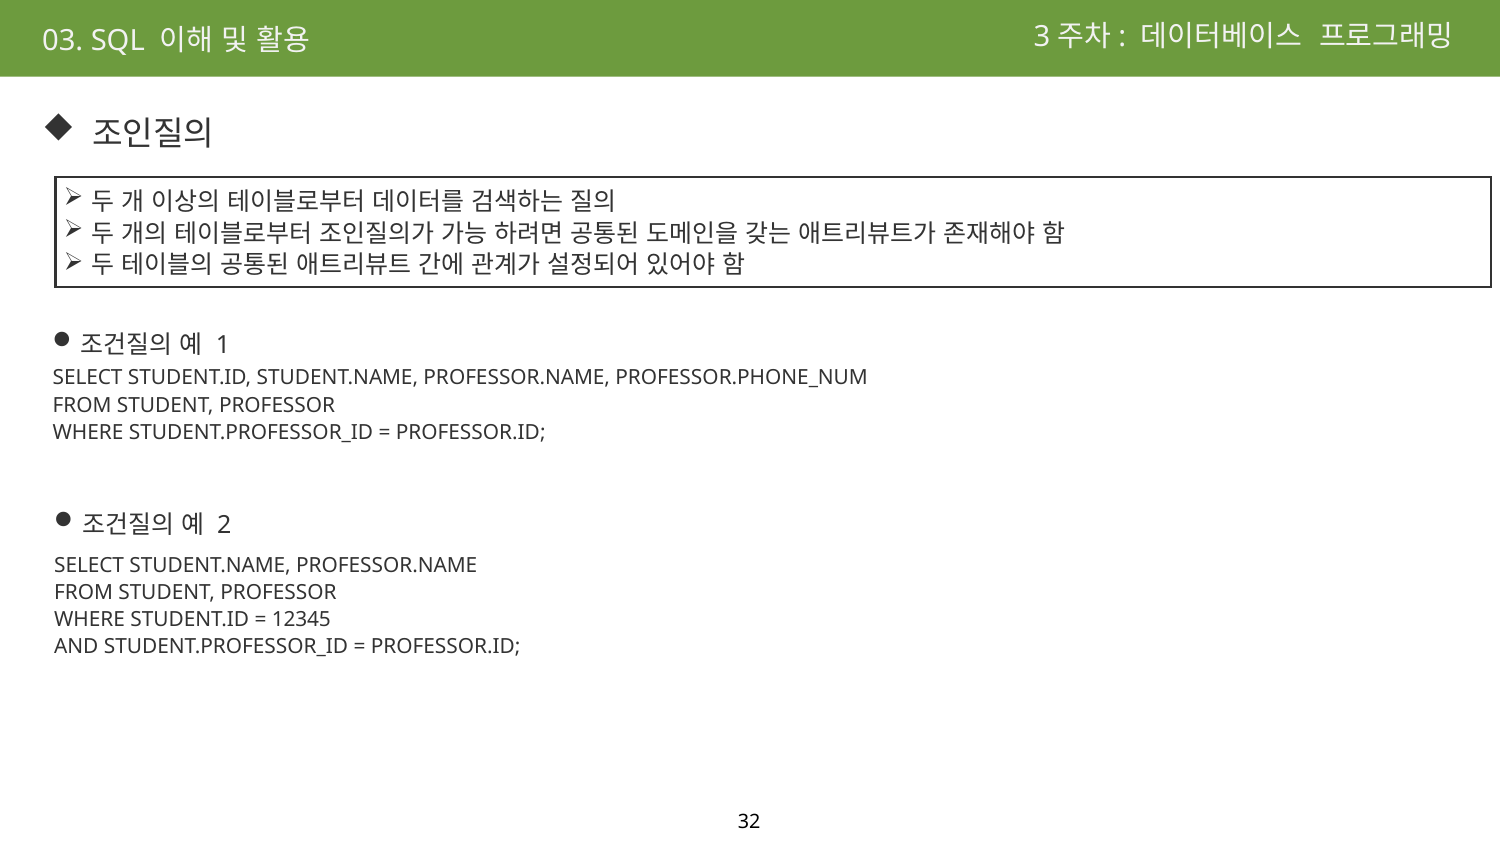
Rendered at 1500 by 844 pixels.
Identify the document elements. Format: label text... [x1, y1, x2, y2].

text_box 조건질의 예 1 [44, 325, 346, 367]
text_box 두 개 이상의 테이블로부터 데이터를 검색하는 질의 두 개의 테이블로부터 조인질의가 가능 하려면 공통된 도메인을 갖는 애트리뷰트가 존재해야 함 두 테이블의 공통된 애트리뷰트 간에 관계가 설정되어 있어야 함 [55, 176, 1491, 288]
slide_number 32 [728, 800, 771, 843]
text_box SELECT STUDENT.ID, STUDENT.NAME, PROFESSOR.NAME, PROFESSOR.PHONE_NUM FROM STUDENT, PROFESSOR WHERE STUDENT.PROFESSOR_ID = PROFESSOR.ID; [44, 355, 1459, 452]
text_box 조건질의 예 2 [45, 505, 293, 547]
text_box SELECT STUDENT.NAME, PROFESSOR.NAME FROM STUDENT, PROFESSOR WHERE STUDENT.ID = 12345 AND STUDENT.PROFESSOR_ID = PROFESSOR.ID; [45, 543, 1461, 667]
text_box 조인질의 [33, 111, 876, 160]
list 03. SQL 이해 및 활용 [33, 19, 500, 67]
text_box 3주차: 데이터베이스 프로그래밍 [1025, 16, 1491, 61]
